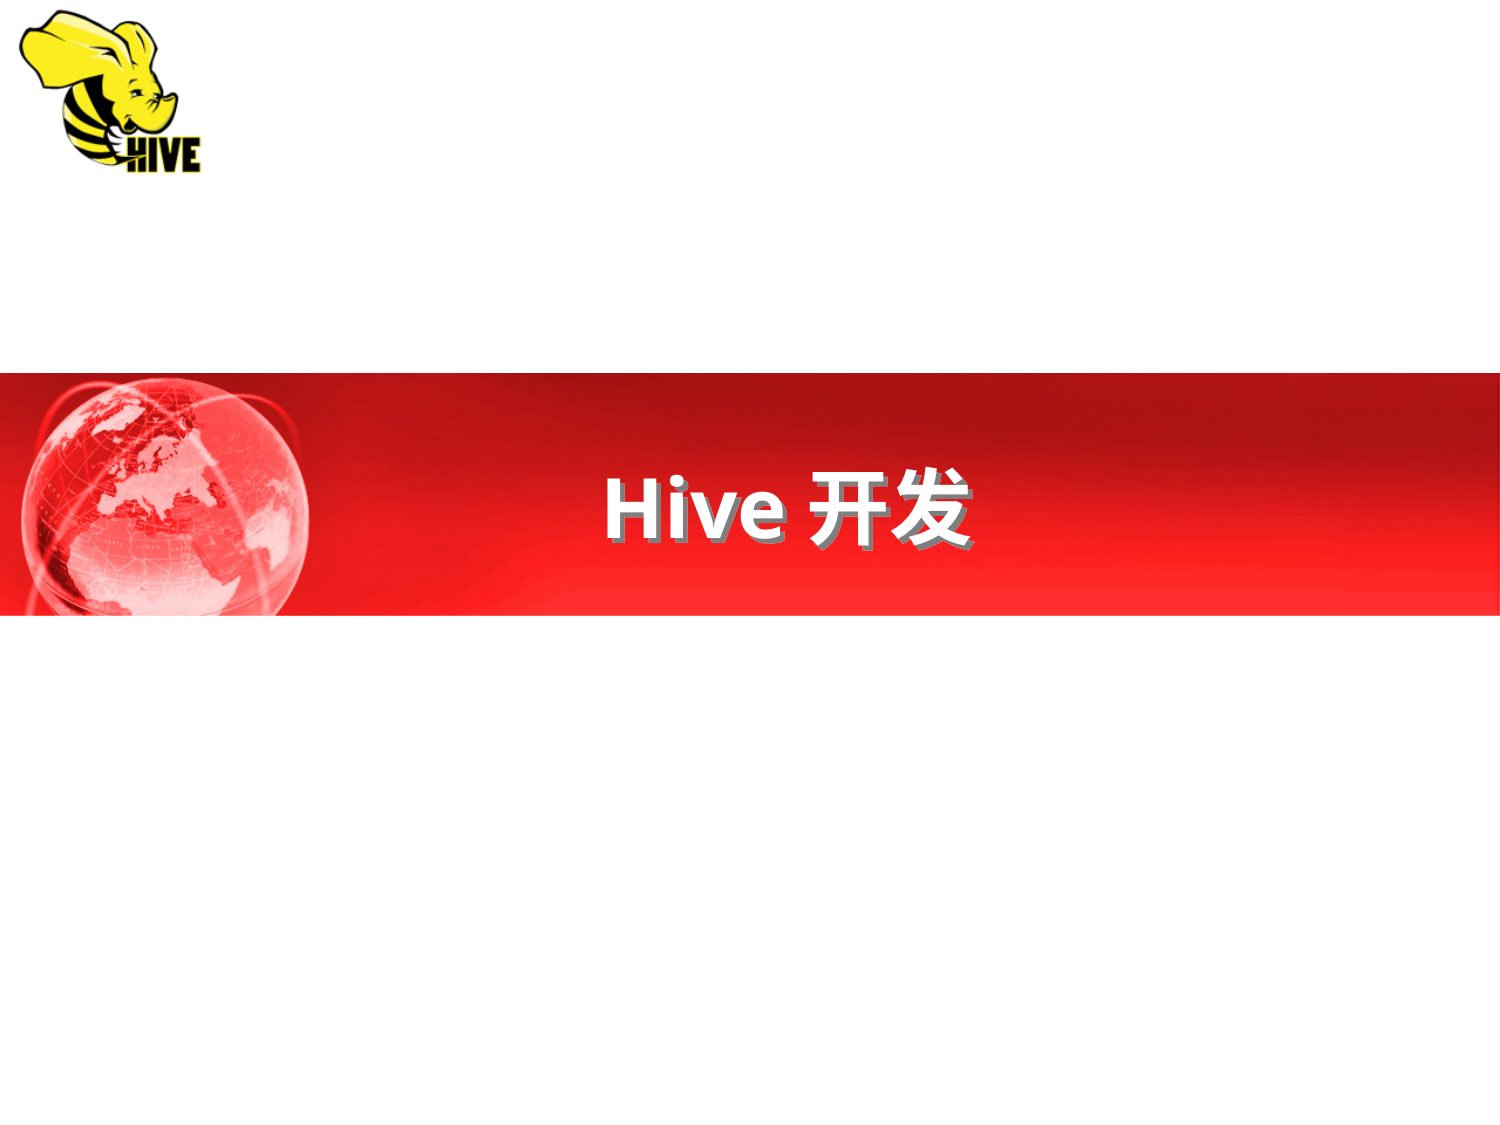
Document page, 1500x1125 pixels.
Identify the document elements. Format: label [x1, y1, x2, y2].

picture [0, 373, 1500, 617]
picture [5, 7, 231, 185]
